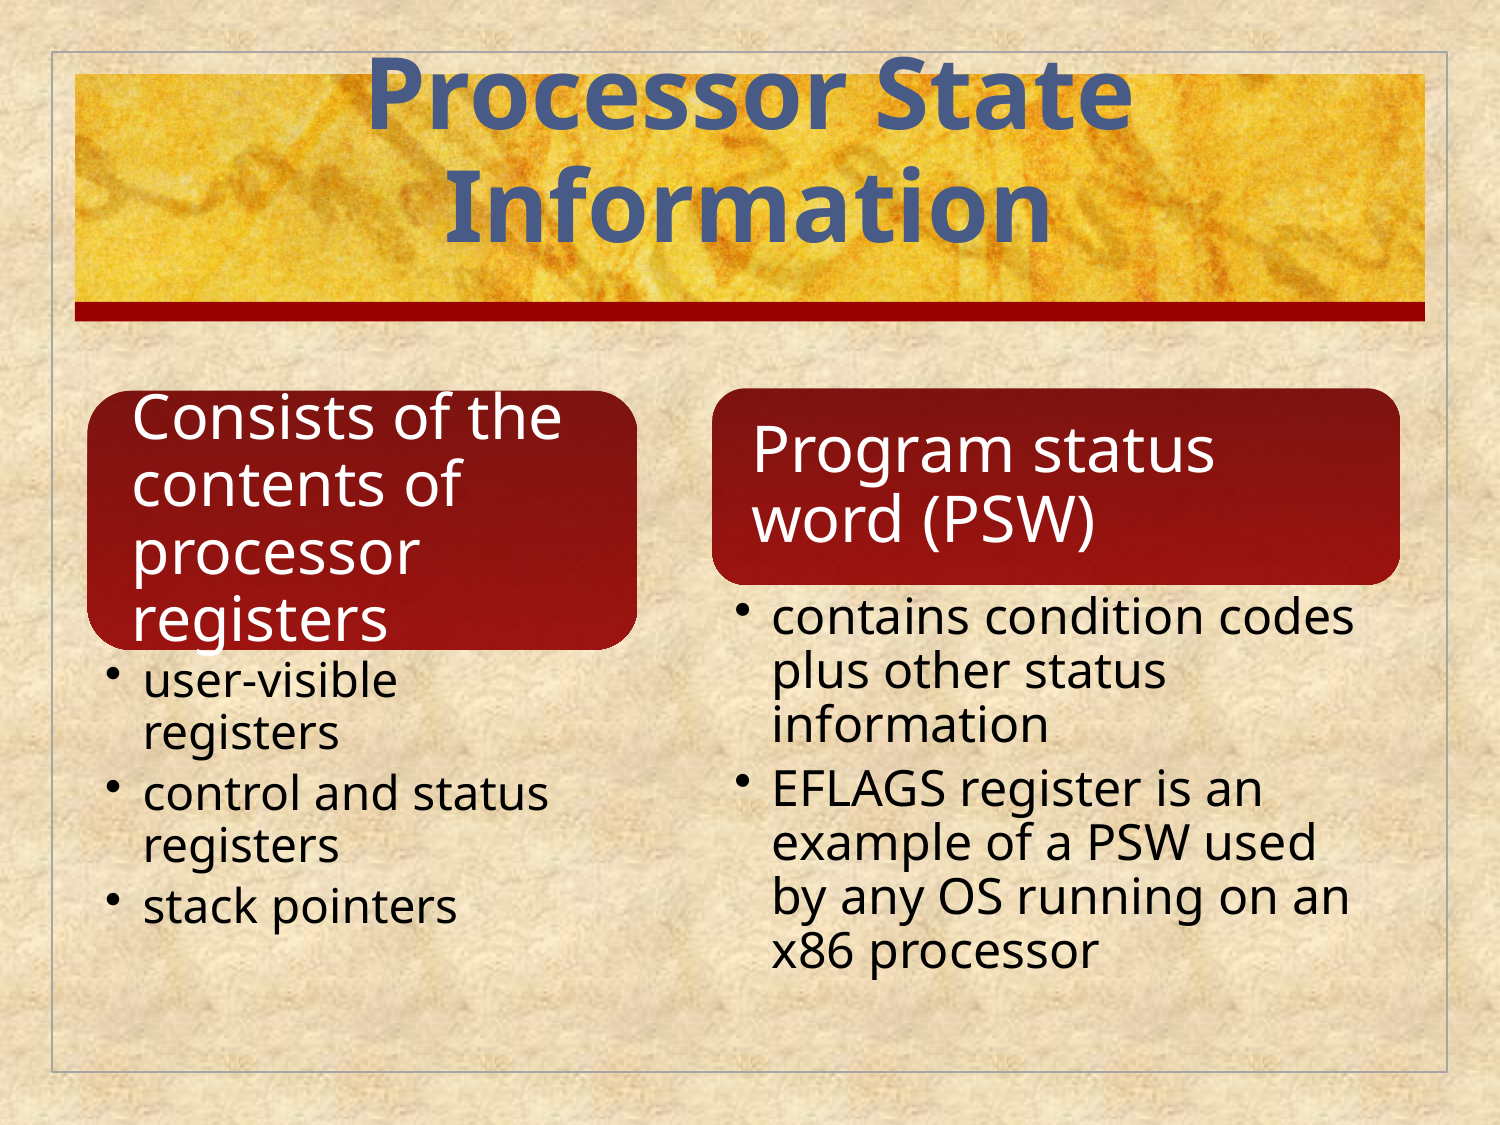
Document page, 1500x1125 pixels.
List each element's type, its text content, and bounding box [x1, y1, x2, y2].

title Processor State Information [62, 74, 1438, 263]
picture [0, 0, 1500, 1125]
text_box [86, 349, 639, 926]
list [711, 374, 1401, 989]
